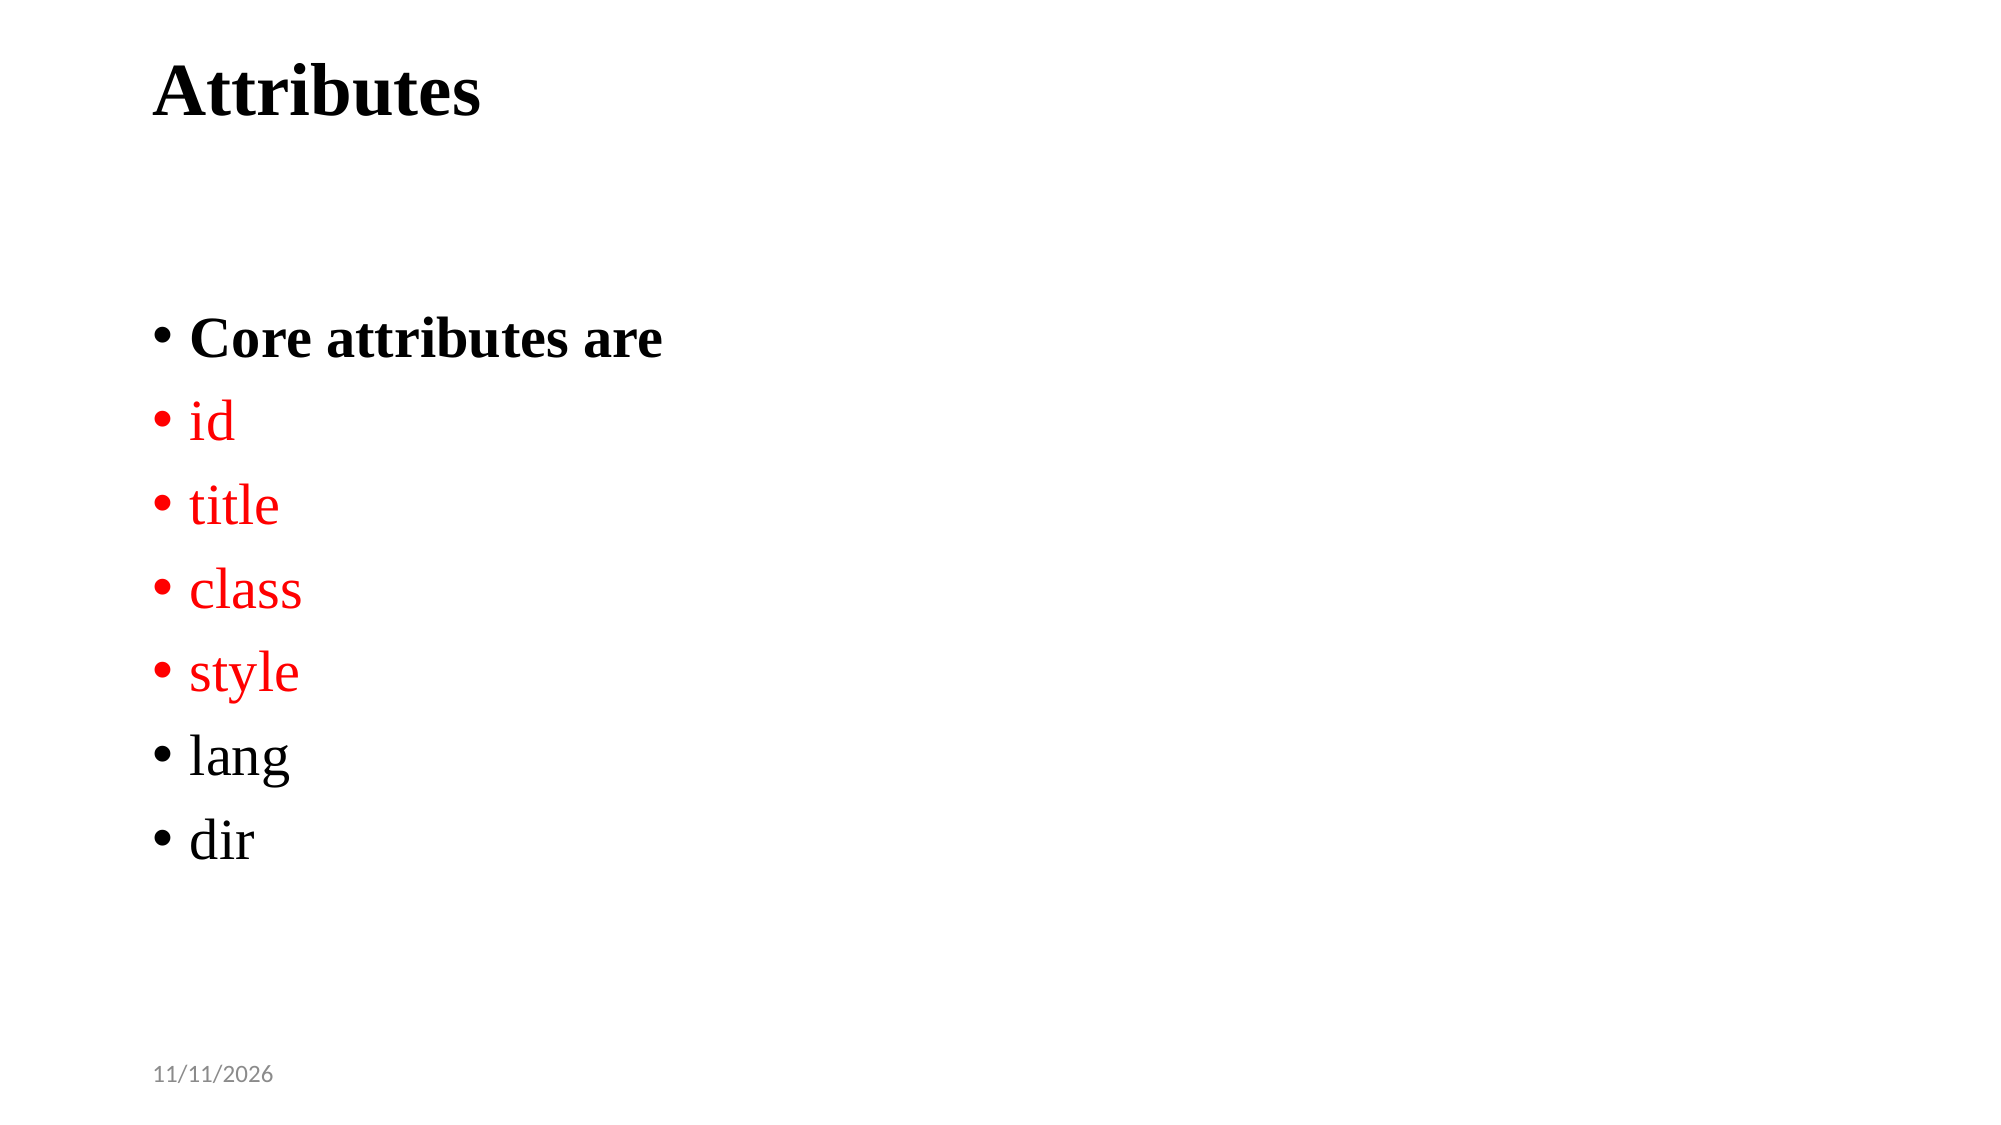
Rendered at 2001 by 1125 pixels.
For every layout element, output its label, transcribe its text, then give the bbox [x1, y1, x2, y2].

list Core attributes are id title class style lang dir [137, 299, 1863, 1014]
title Attributes [137, 59, 1863, 213]
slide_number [137, 1042, 588, 1103]
